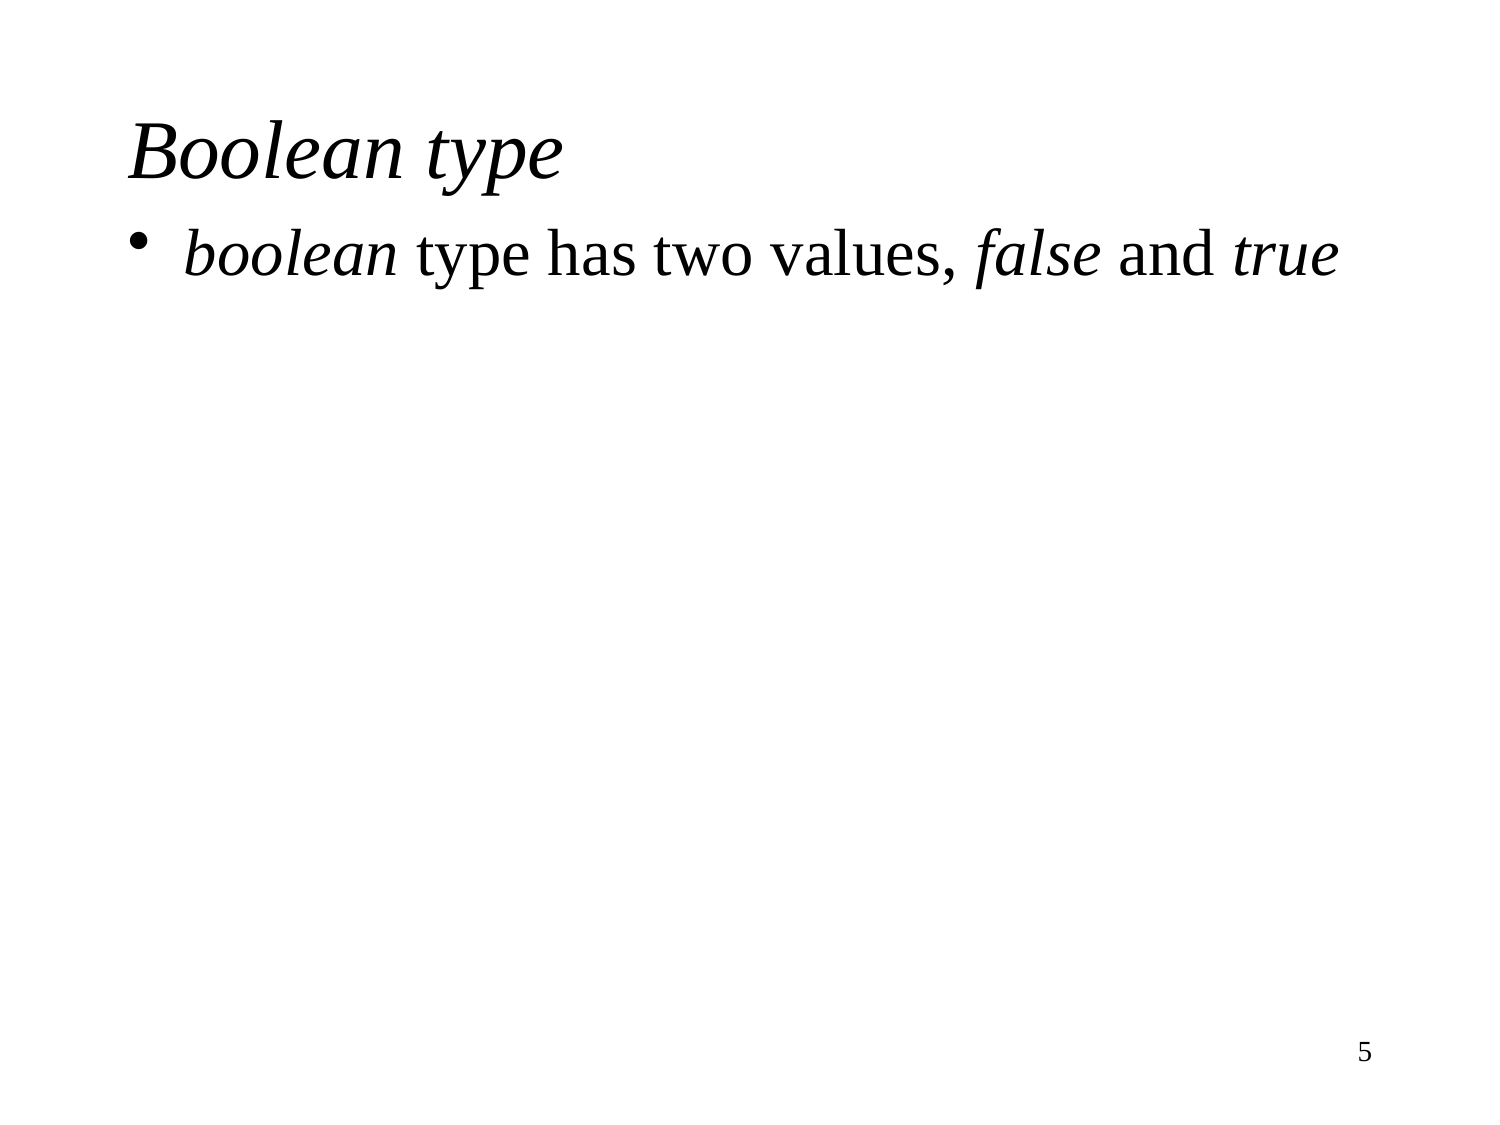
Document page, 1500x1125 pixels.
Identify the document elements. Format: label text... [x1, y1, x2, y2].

list Boolean type boolean type has two values, false and true [112, 87, 1388, 1000]
slide_number 5 [1074, 1025, 1388, 1100]
